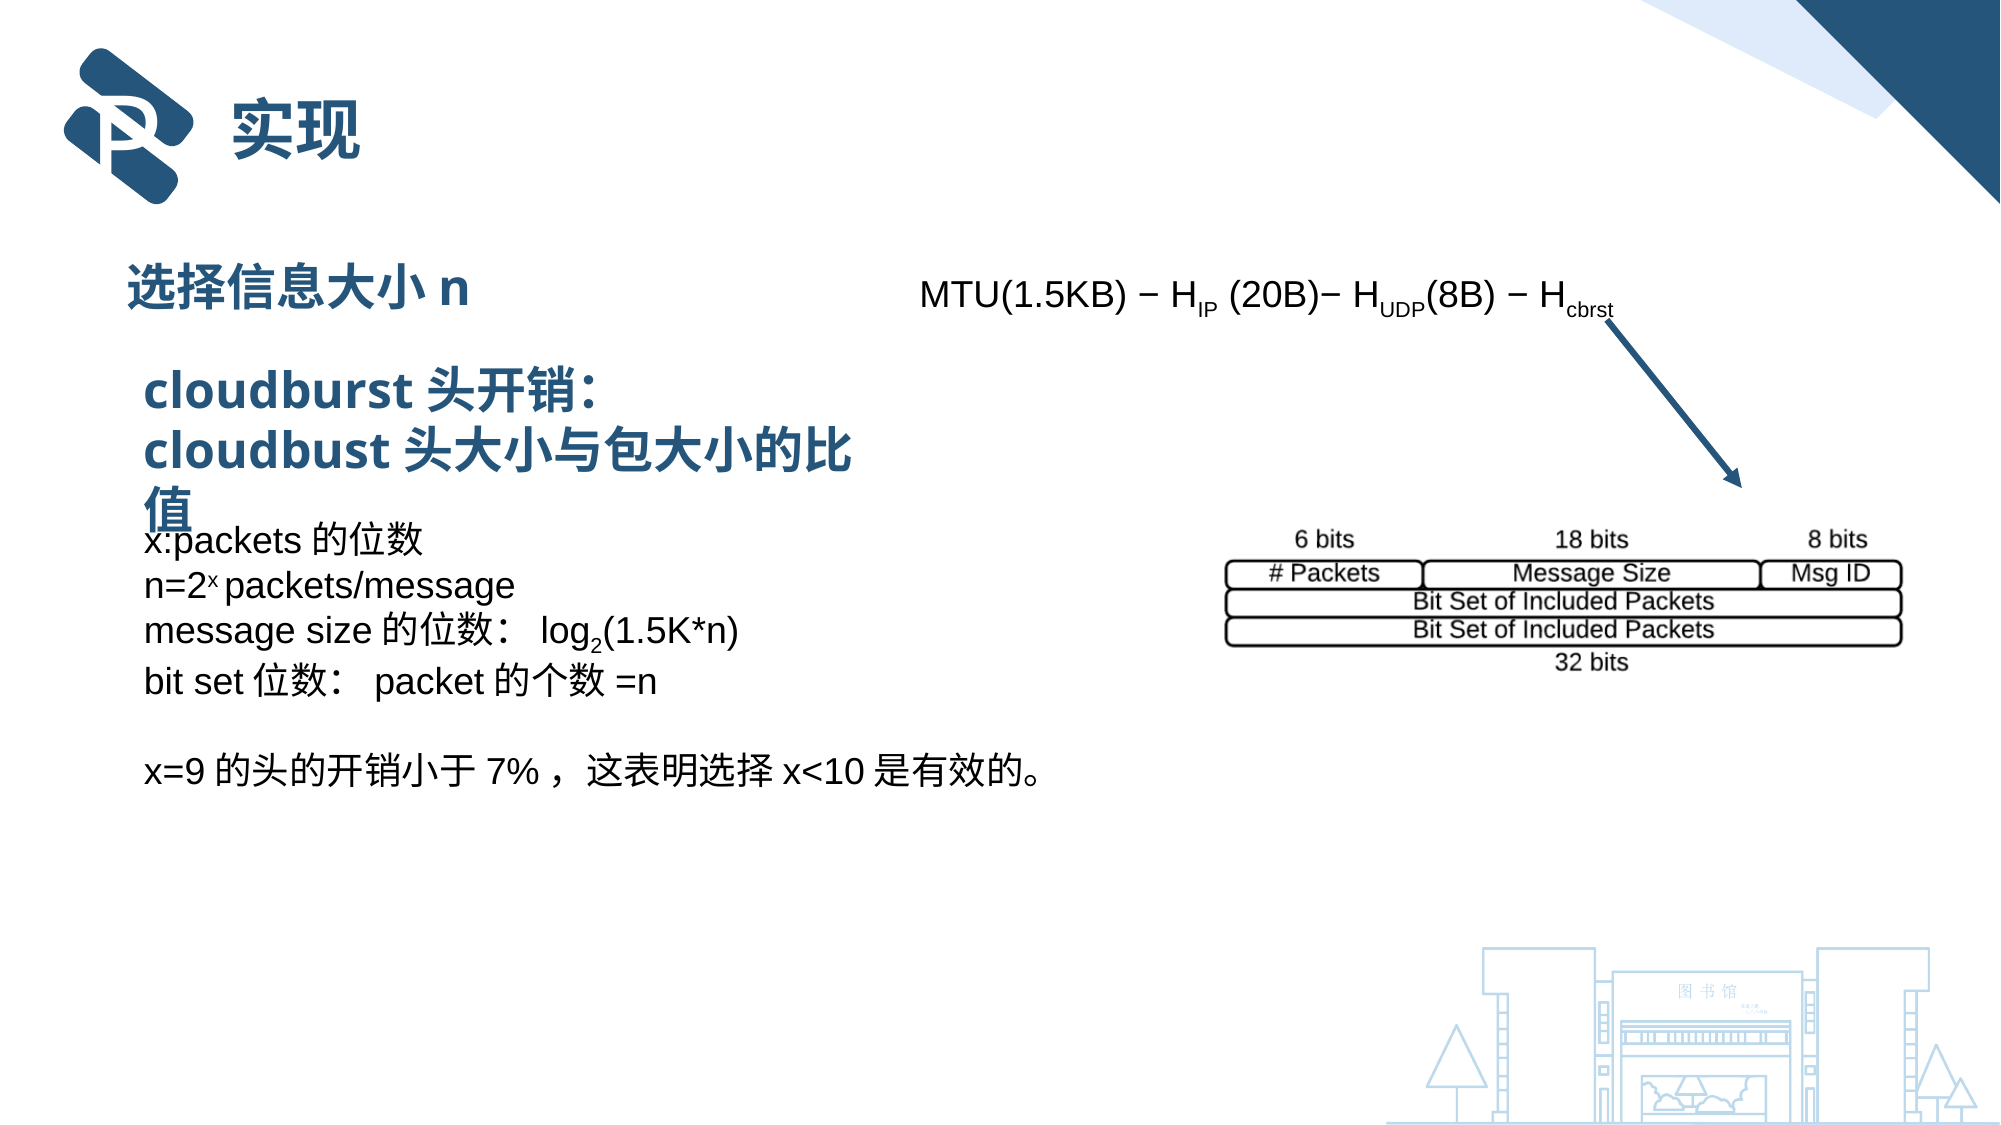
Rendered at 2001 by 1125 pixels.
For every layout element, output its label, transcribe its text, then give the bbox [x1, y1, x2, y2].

text_box 实现 [271, 80, 378, 175]
picture [1195, 519, 1921, 678]
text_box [57, 53, 271, 220]
picture [1386, 947, 2000, 1125]
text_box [1687, 0, 2000, 204]
text_box 选择信息大小n [111, 247, 487, 323]
text_box cloudburst头开销：cloudbust头大小与包大小的比值 [129, 351, 893, 508]
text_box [1606, 319, 1742, 489]
text_box MTU(1.5KB) − HIP (20B)− HUDP(8B) − Hcbrst [829, 262, 1830, 329]
text_box x:packets的位数 n=2x packets/message message size的位数：log2(1.5K*n) bit set位数：packet的个数=n x=9的头的开销小于7%，这表明选择x<10是有效的。 [129, 508, 1130, 800]
